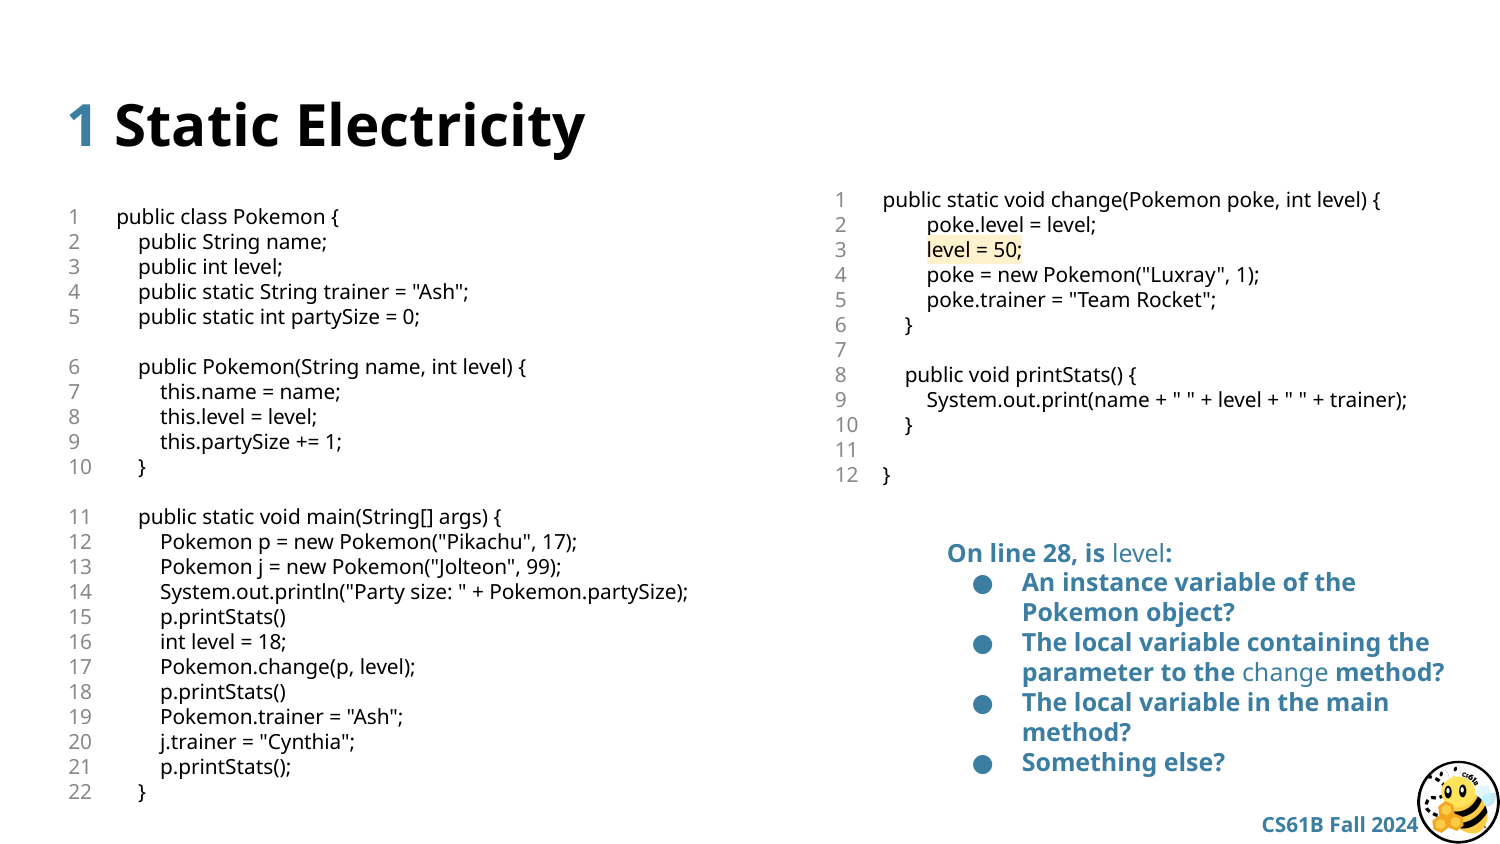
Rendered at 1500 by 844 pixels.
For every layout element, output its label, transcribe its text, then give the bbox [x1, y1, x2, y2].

list public static void change(Pokemon poke, int level) { poke.level = level; level = 50; poke = new Pokemon("Luxray", 1); poke.trainer = "Team Rocket"; } public void printStats() { System.out.print(name + " " + level + " " + trainer); } } [792, 0, 1449, 540]
picture [1422, 765, 1500, 844]
list public class Pokemon { public String name; public int level; public static String trainer = "Ash"; public static int partySize = 0; public Pokemon(String name, int level) { this.name = name; this.level = level; this.partySize += 1; } public static void main(String[] args) { Pokemon p = new Pokemon("Pikachu", 17); Pokemon j = new Pokemon("Jolteon", 99); System.out.println("Party size: " + Pokemon.partySize); p.printStats() int level = 18; Pokemon.change(p, level); p.printStats() Pokemon.trainer = "Ash"; j.trainer = "Cynthia"; p.printStats(); } [26, 189, 931, 750]
title 1 Static Electricity [51, 72, 792, 167]
text_box On line 28, is level: An instance variable of the Pokemon object? The local variable containing the parameter to the change method? The local variable in the main method? Something else? [931, 522, 1478, 822]
